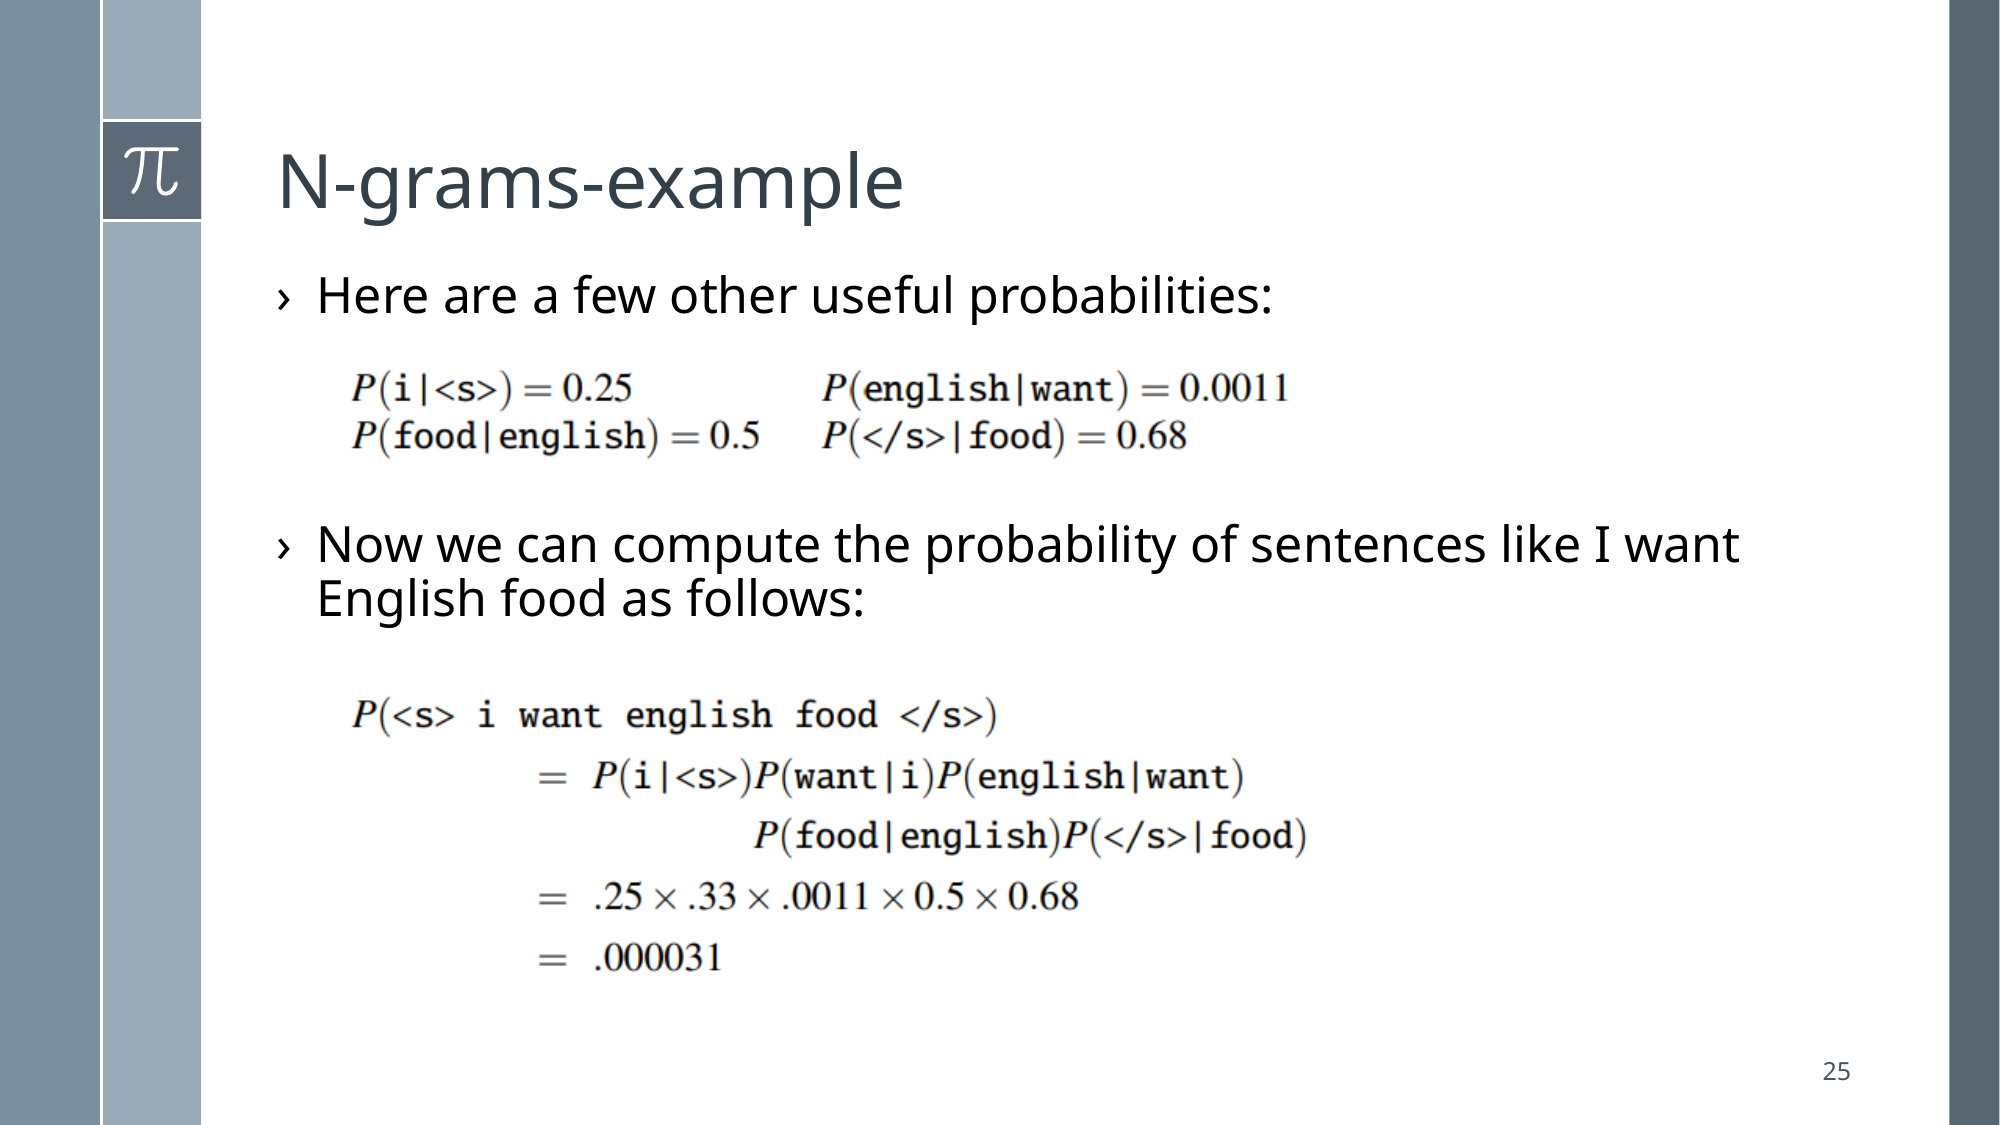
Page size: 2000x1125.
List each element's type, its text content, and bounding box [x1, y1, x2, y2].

slide_number 25 [1766, 1042, 1867, 1103]
picture [312, 349, 1328, 469]
picture [299, 674, 1388, 991]
list Here are a few other useful probabilities: Now we can compute the probability of sentences like I want English food as follows: [261, 262, 1867, 1013]
title N-grams-example [261, 29, 1867, 233]
